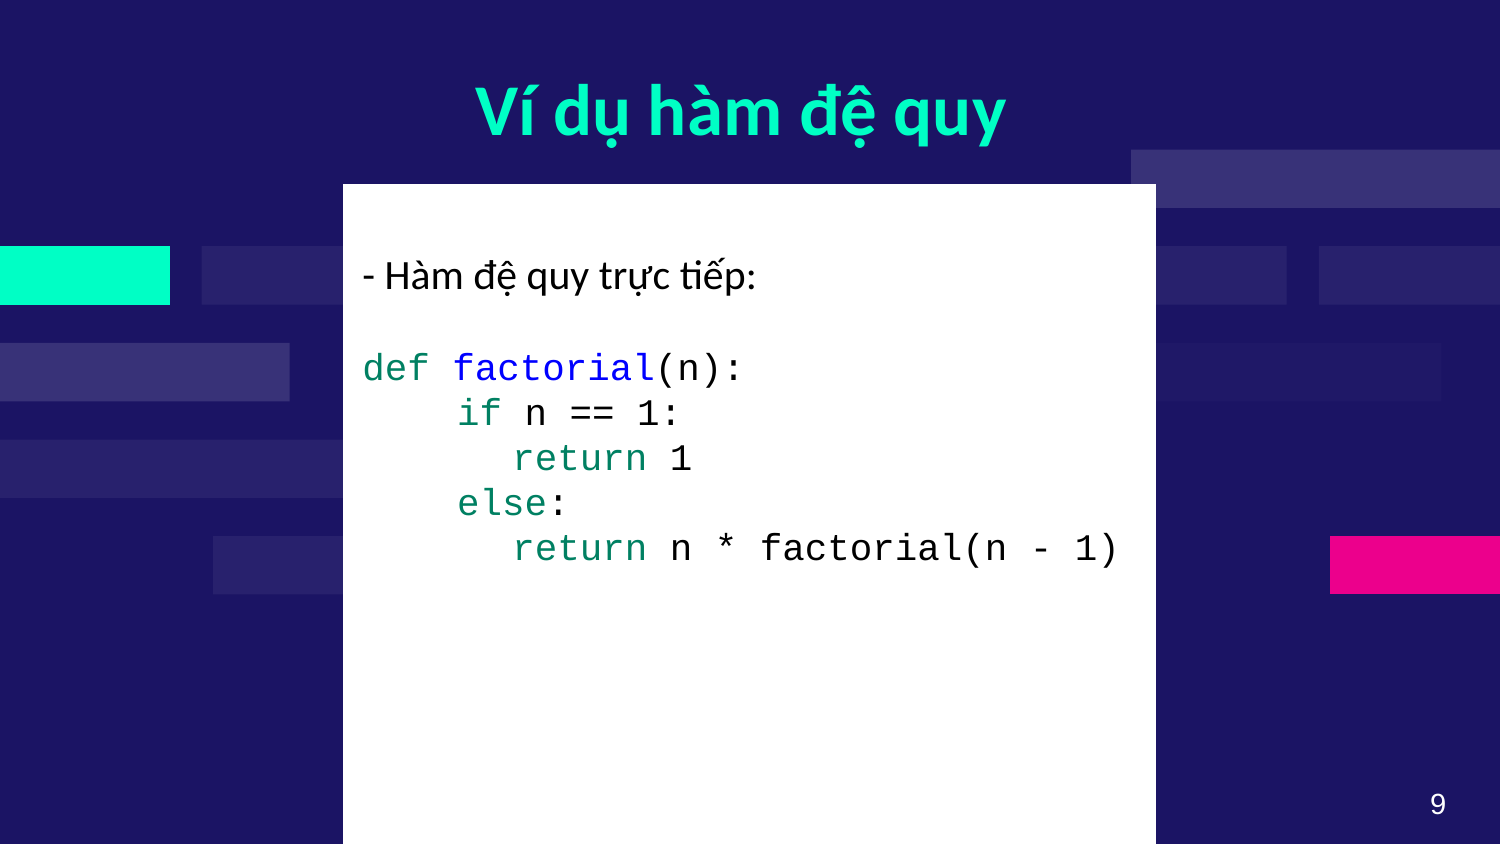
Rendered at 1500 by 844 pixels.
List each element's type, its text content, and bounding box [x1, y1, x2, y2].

text_box 9 [1415, 778, 1500, 828]
text_box - Hàm đệ quy trực tiếp: def factorial(n): if n == 1: return 1 else: return n * factorial(n - 1) [347, 240, 1426, 576]
text_box Ví dụ hàm đệ quy [460, 47, 1040, 139]
